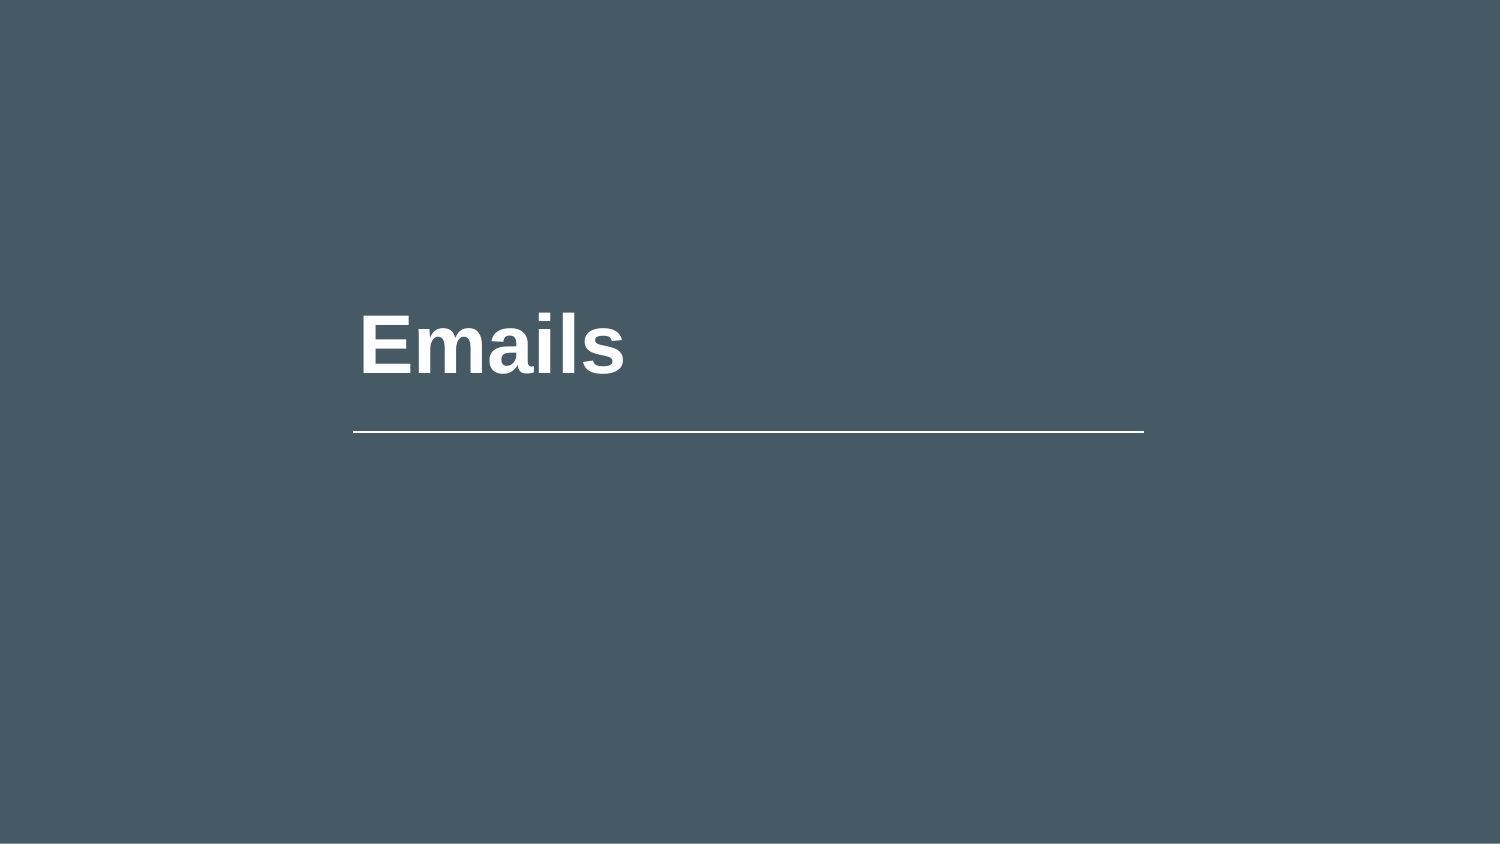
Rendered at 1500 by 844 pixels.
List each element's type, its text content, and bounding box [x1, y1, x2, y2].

title Emails [343, 95, 1156, 406]
